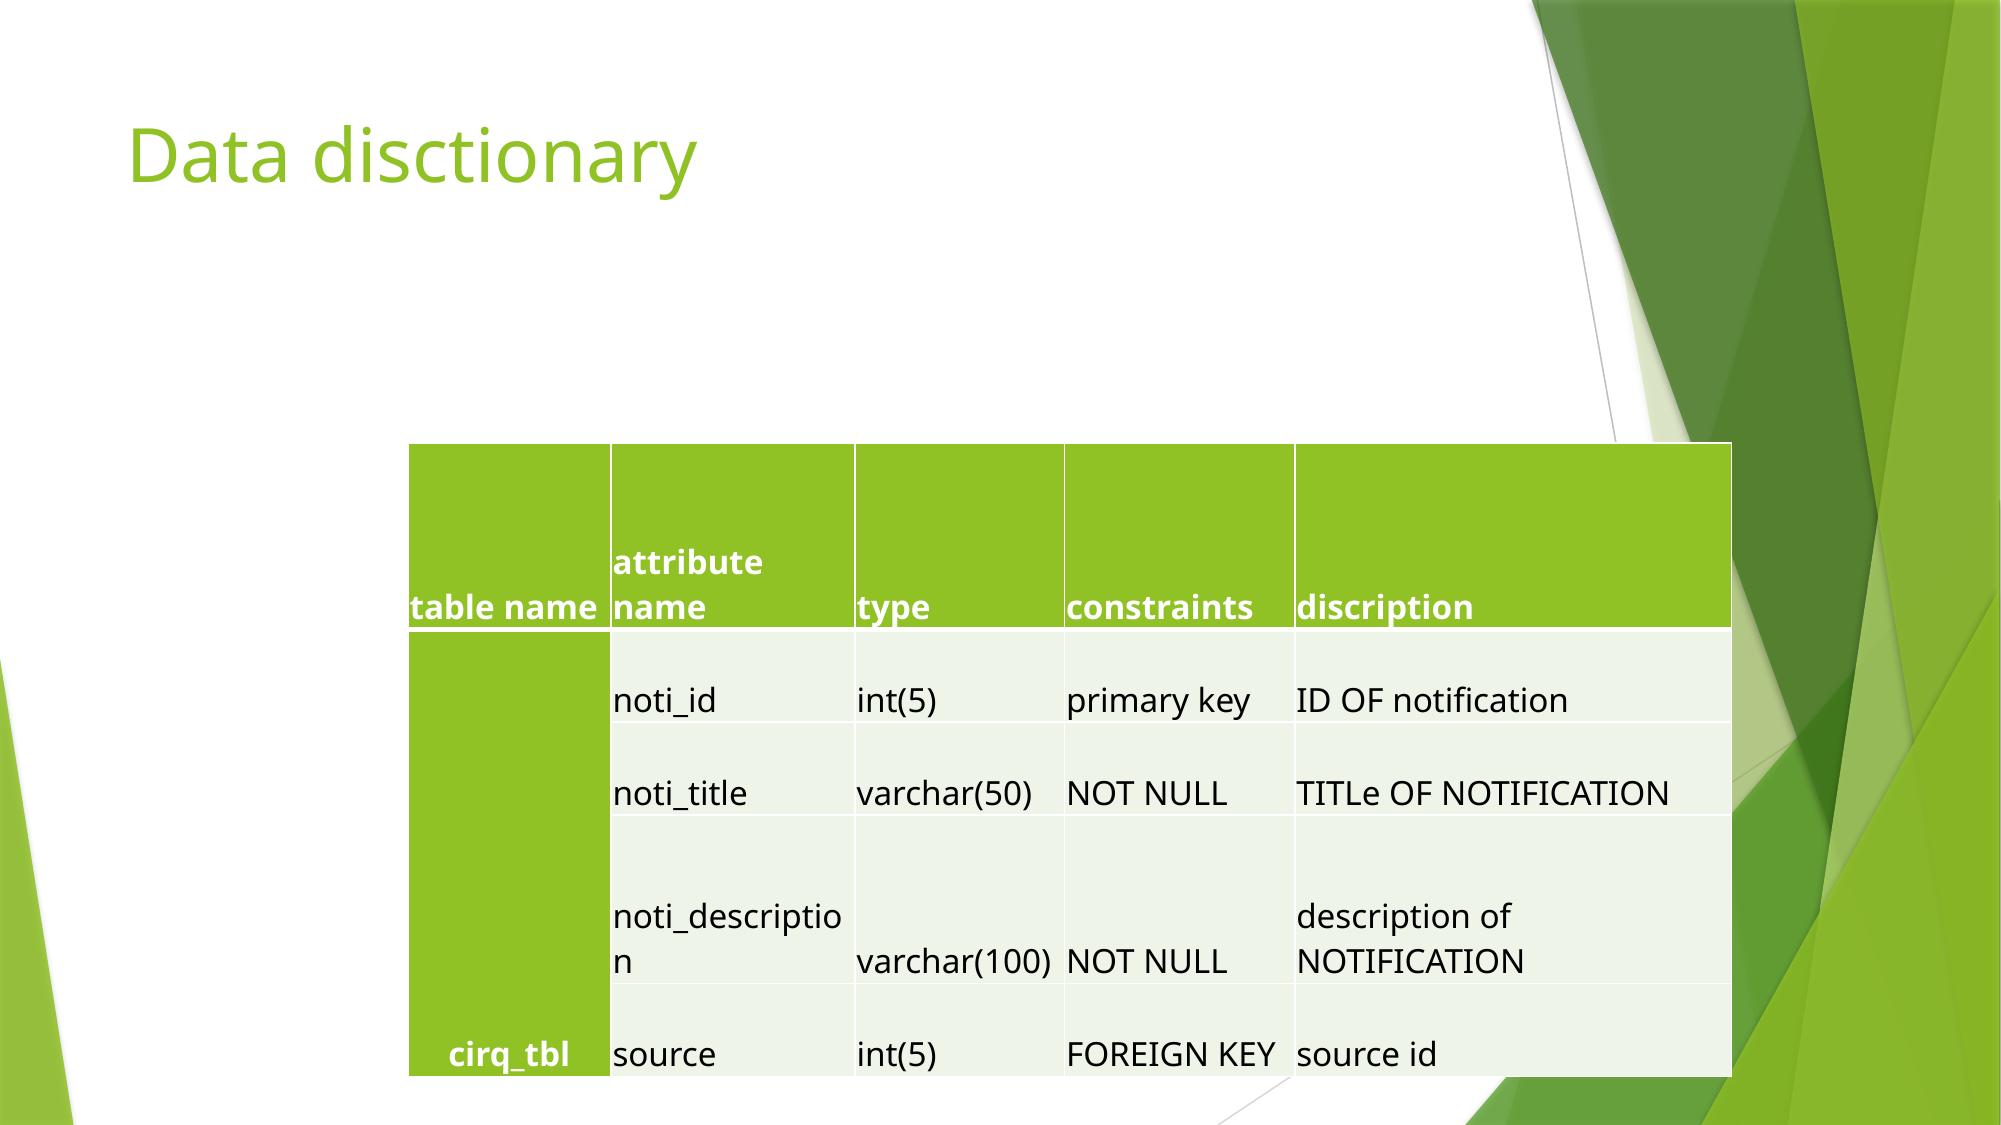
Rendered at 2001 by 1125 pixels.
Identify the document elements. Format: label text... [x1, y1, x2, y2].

table_header type [856, 444, 1064, 627]
table_header table name [409, 444, 610, 627]
table_cell description of NOTIFICATION [1296, 816, 1731, 983]
table_header constraints [1065, 444, 1294, 627]
table_cell noti_description [612, 816, 854, 983]
table_cell int(5) [856, 632, 1064, 721]
table_header discription [1296, 444, 1731, 627]
table_cell TITLe OF NOTIFICATION [1296, 723, 1731, 814]
table_cell noti_id [612, 632, 854, 721]
table_cell int(5) [856, 984, 1064, 1076]
table_header attribute name [612, 444, 854, 627]
table_cell ID OF notification [1296, 632, 1731, 721]
table_cell source id [1296, 984, 1731, 1076]
title Data disctionary [111, 99, 1522, 317]
table_cell noti_title [612, 723, 854, 814]
table_cell varchar(100) [856, 816, 1064, 983]
table_cell varchar(50) [856, 723, 1064, 814]
table_cell cirq_tbl [409, 632, 610, 1076]
table_cell NOT NULL [1065, 723, 1294, 814]
table_cell NOT NULL [1065, 816, 1294, 983]
table_cell FOREIGN KEY [1065, 984, 1294, 1076]
table_cell primary key [1065, 632, 1294, 721]
table_cell source [612, 984, 854, 1076]
